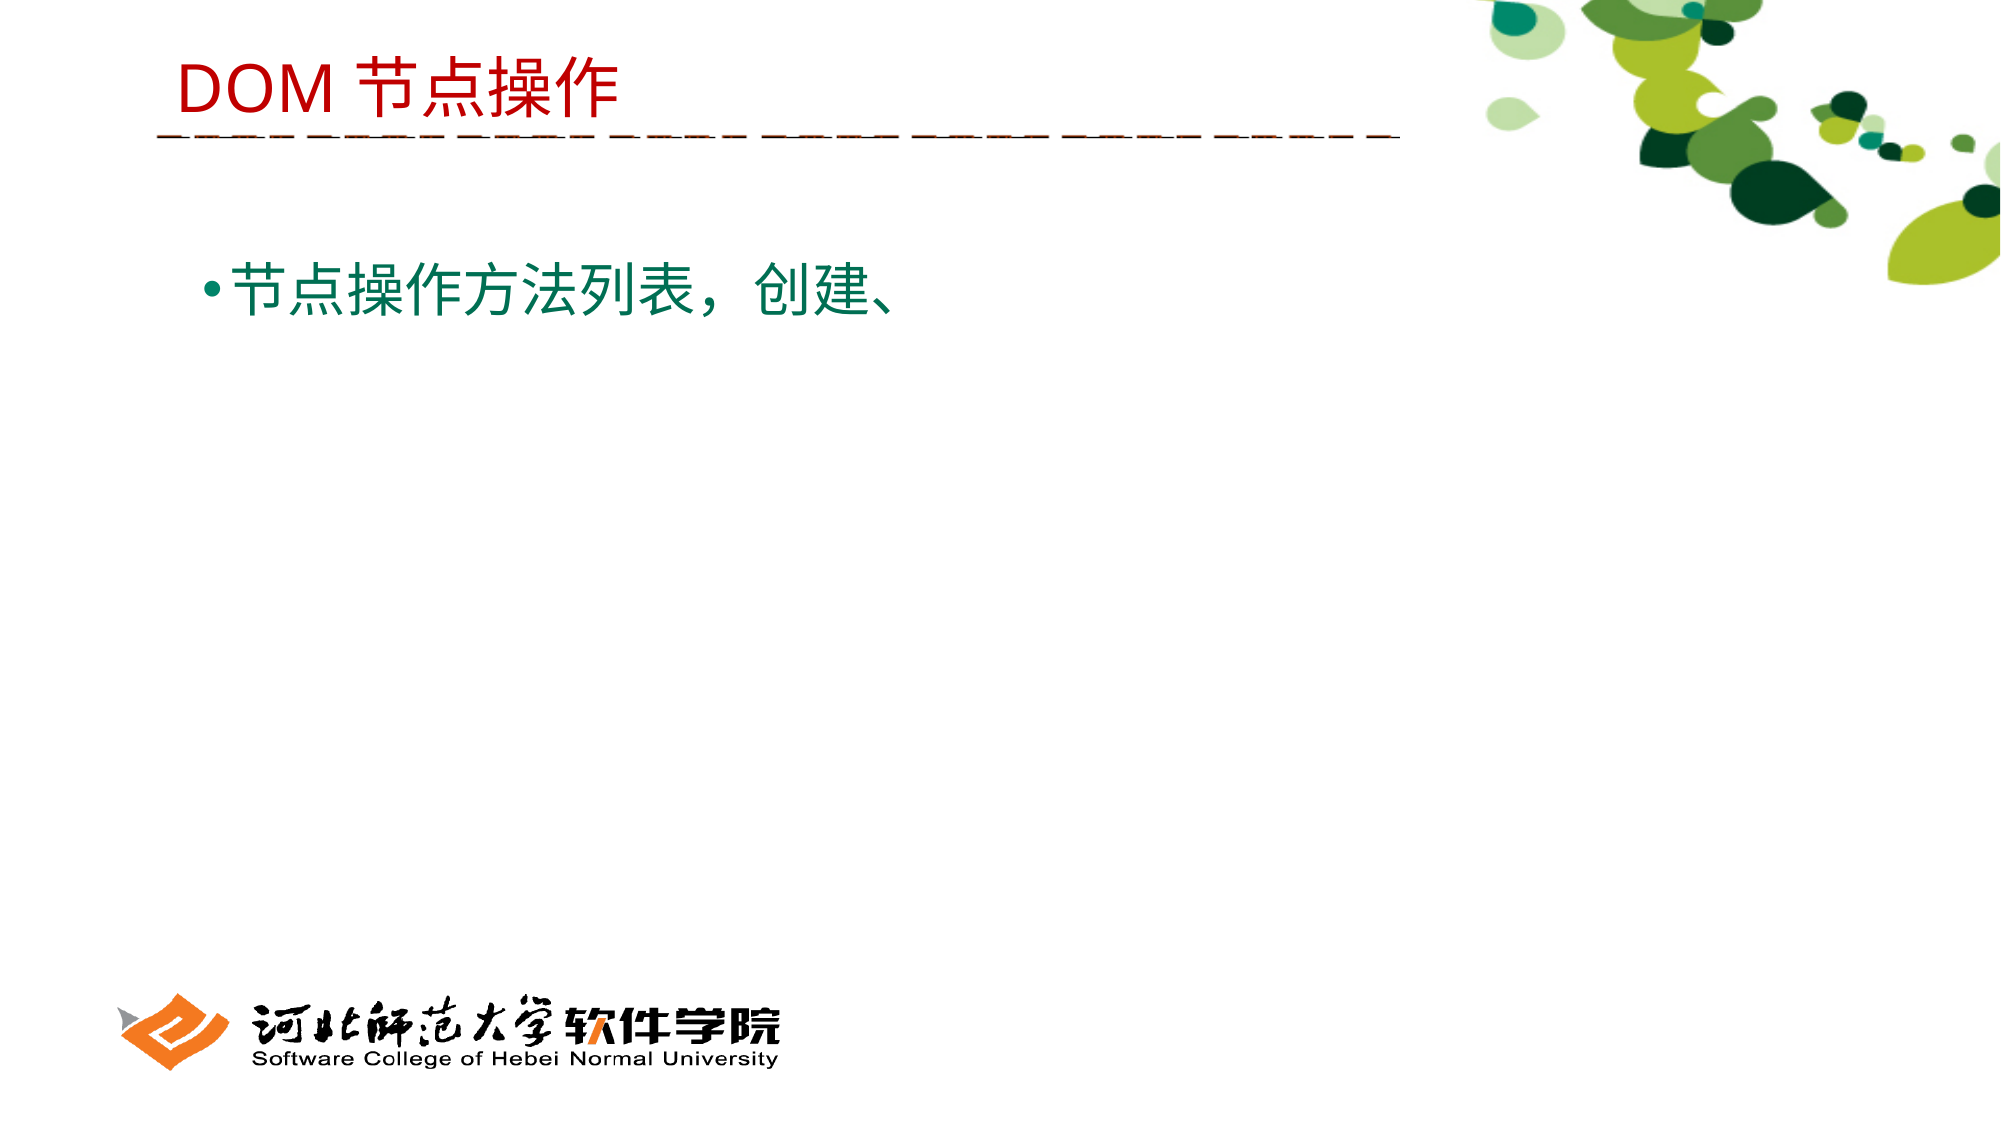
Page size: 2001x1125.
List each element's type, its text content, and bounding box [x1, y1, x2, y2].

picture [0, 0, 2001, 1125]
list DOM节点操作 [161, 38, 1505, 120]
list 节点操作方法列表，创建、 [187, 210, 1782, 973]
